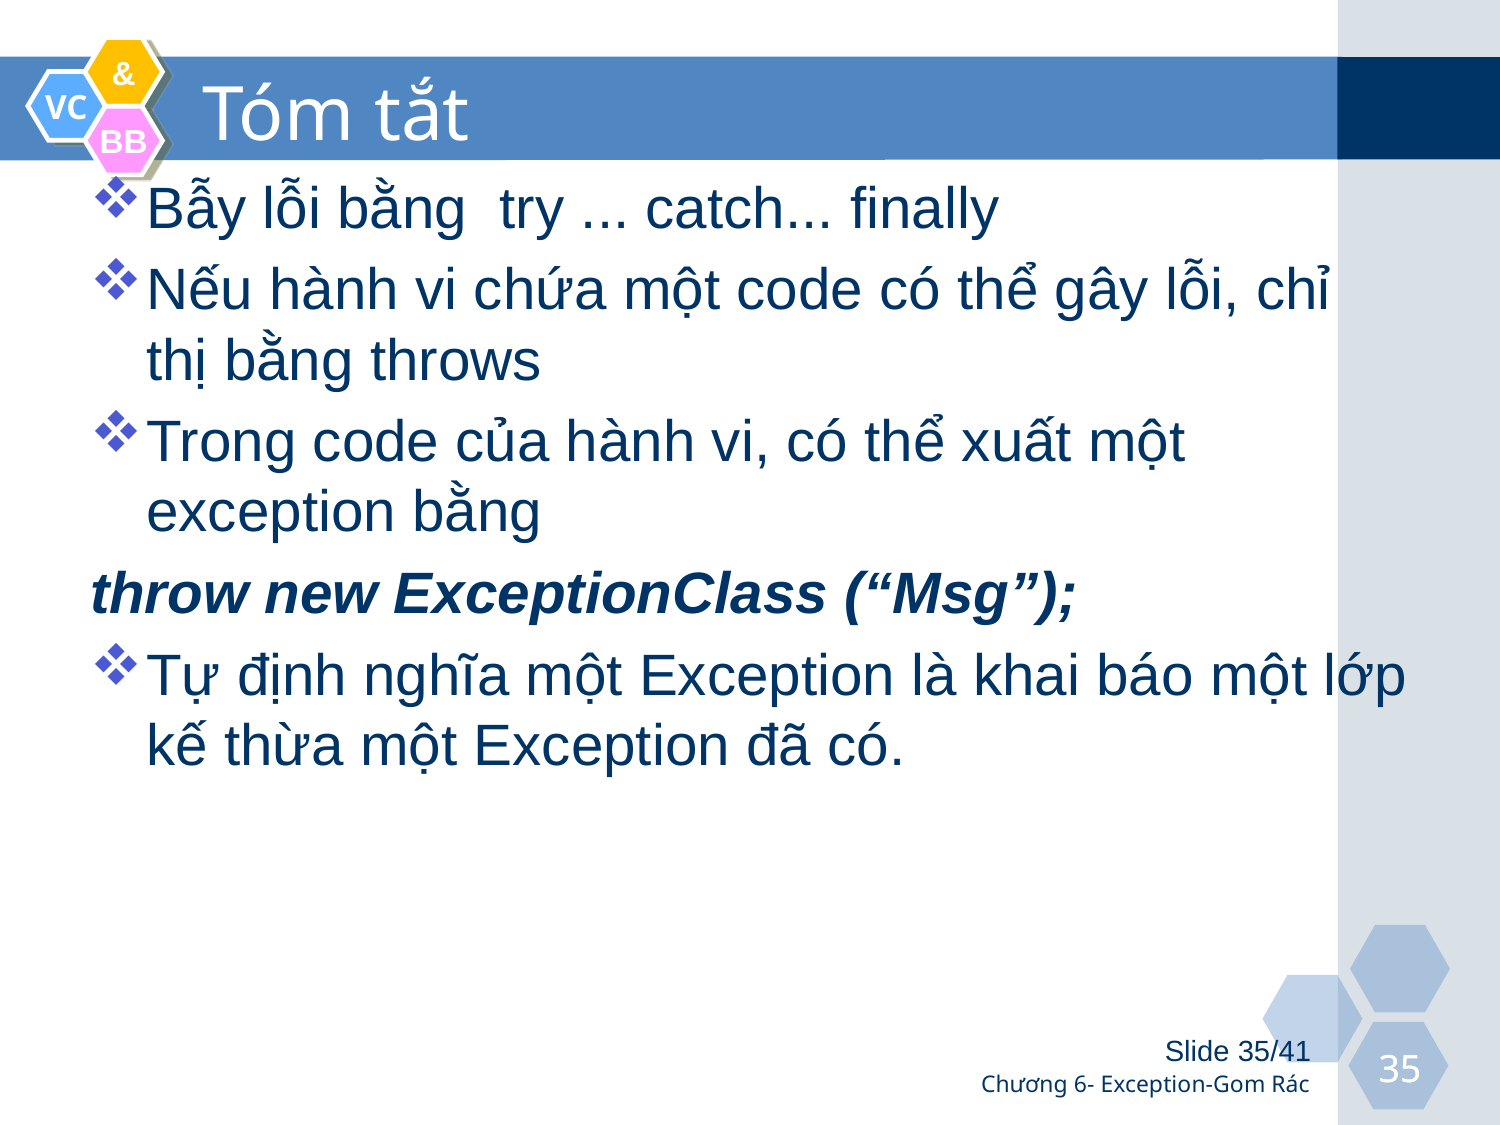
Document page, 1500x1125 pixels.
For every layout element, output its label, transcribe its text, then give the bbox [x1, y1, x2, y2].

list Bẫy lỗi bằng try ... catch... finally Nếu hành vi chứa một code có thể gây lỗi, chỉ thị bằng throws Trong code của hành vi, có thể xuất một exception bằng throw new ExceptionClass (“Msg”); Tự định nghĩa một Exception là khai báo một lớp kế thừa một Exception đã có. [74, 162, 1426, 1006]
footer Chương 6- Exception-Gom Rác [849, 1062, 1149, 1101]
slide_number Slide 35/41 [1149, 1024, 1500, 1103]
title Tóm tắt [187, 57, 1500, 163]
